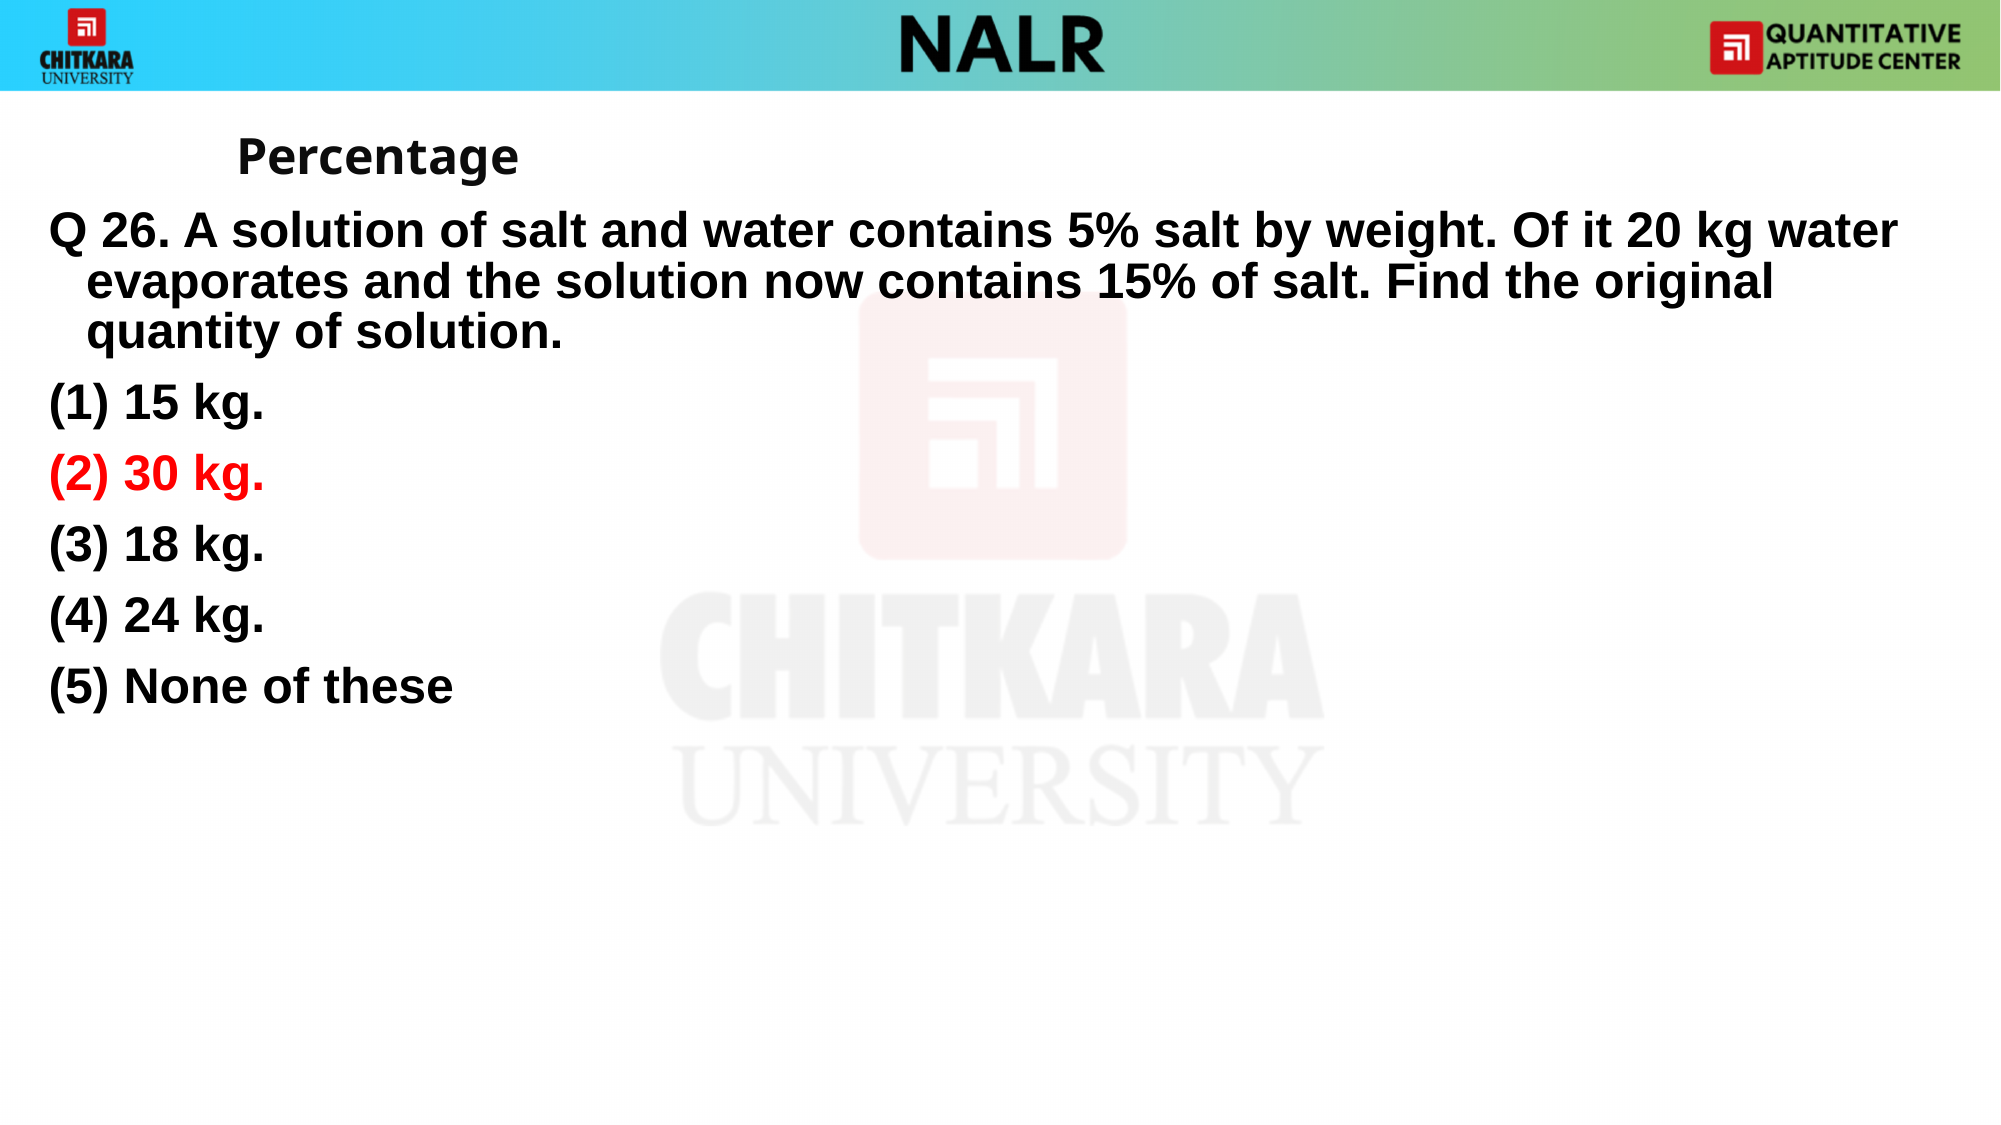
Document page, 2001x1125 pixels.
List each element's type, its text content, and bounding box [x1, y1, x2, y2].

picture [0, 0, 2001, 1125]
list Percentage Q 26. A solution of salt and water contains 5% salt by weight. Of it 20 kg water evaporates and the solution now contains 15% of salt. Find the original quantity of solution. 15 kg. (2) 30 kg. (3) 18 kg. (4) 24 kg. (5) None of these [33, 118, 1959, 1053]
